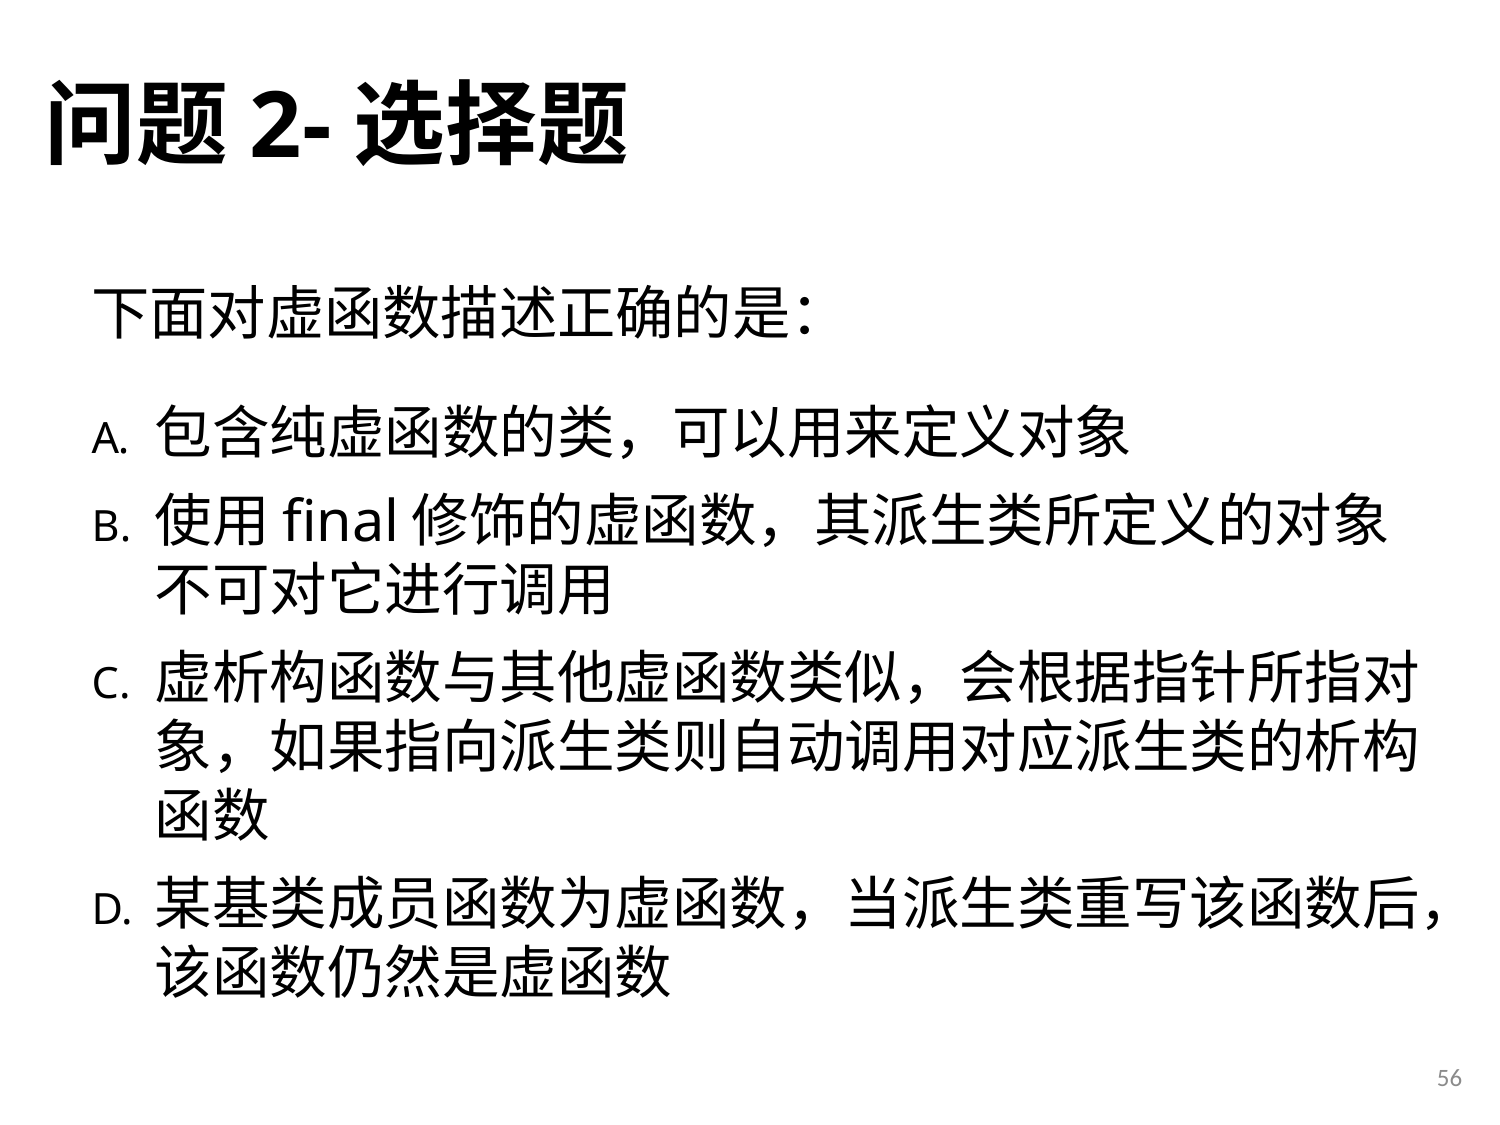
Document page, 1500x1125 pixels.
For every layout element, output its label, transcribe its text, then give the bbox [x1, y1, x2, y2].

text_box 下面对虚函数描述正确的是： [76, 268, 1500, 354]
list 包含纯虚函数的类，可以用来定义对象 使用final修饰的虚函数，其派生类所定义的对象不可对它进行调用 虚析构函数与其他虚函数类似，会根据指针所指对象，如果指向派生类则自动调用对应派生类的析构函数 某基类成员函数为虚函数，当派生类重写该函数后，该函数仍然是虚函数 [76, 388, 1459, 1014]
slide_number 56 [1139, 1046, 1478, 1107]
title 问题2-选择题 [29, 19, 1324, 237]
